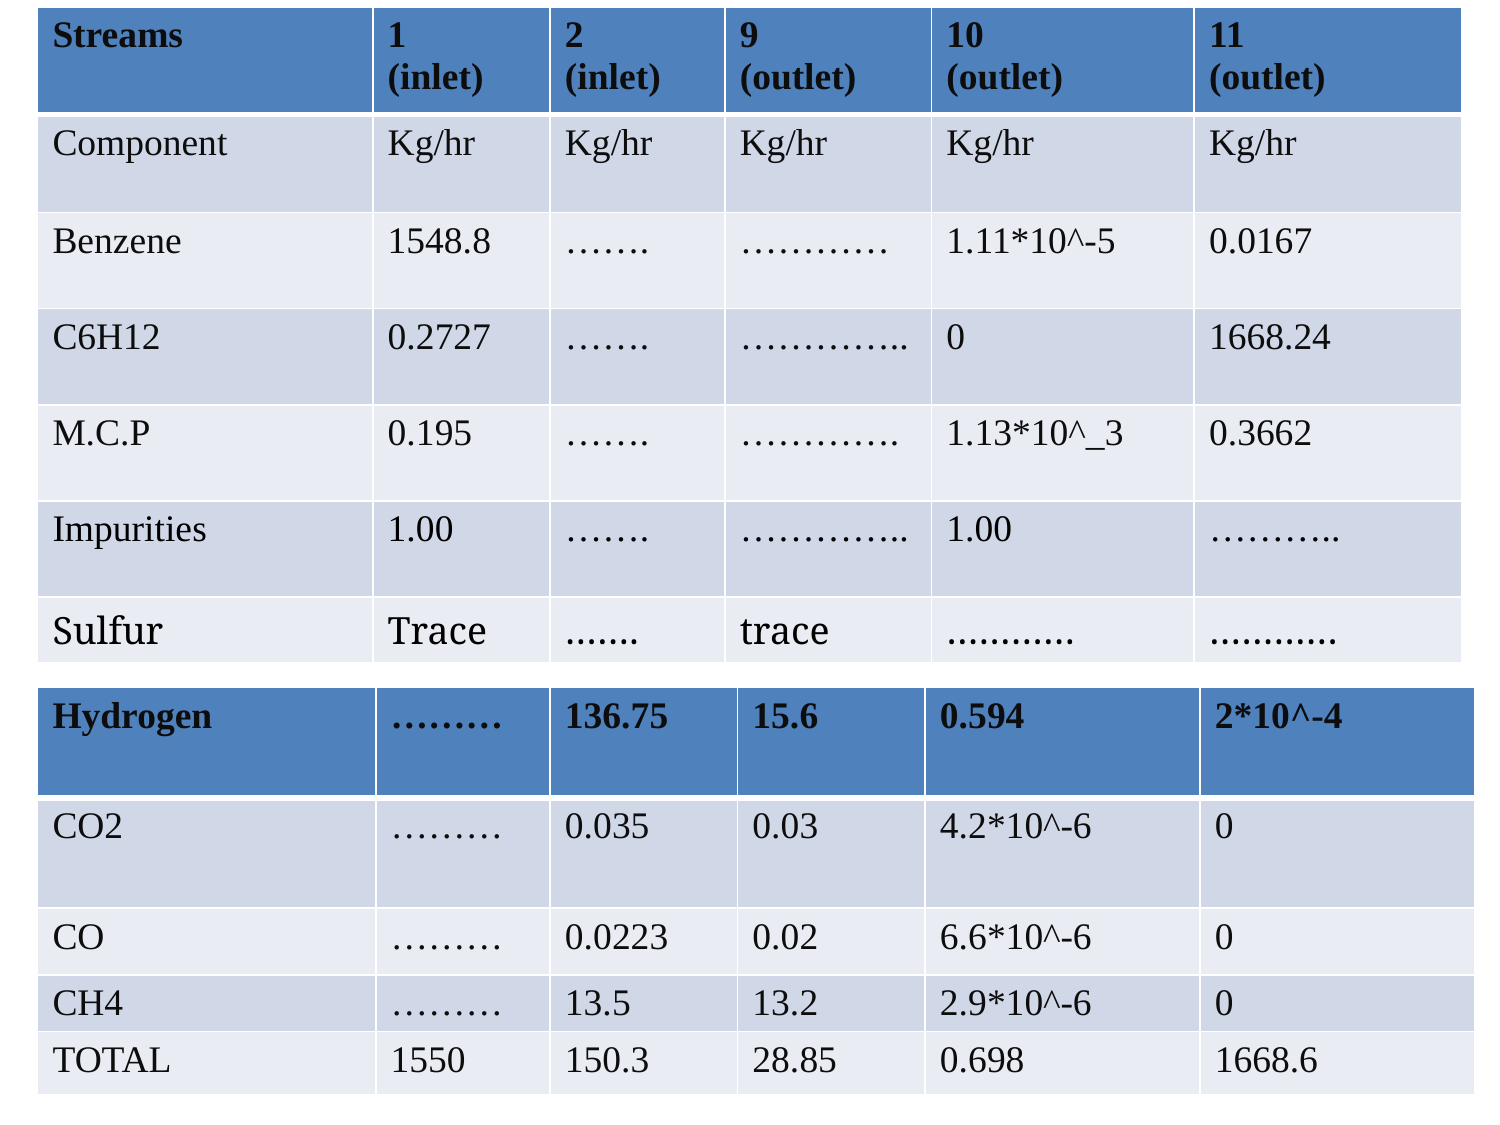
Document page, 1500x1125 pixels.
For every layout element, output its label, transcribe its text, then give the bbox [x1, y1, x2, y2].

table_cell ………… [1195, 598, 1461, 662]
table_cell 28.85 [738, 1032, 924, 1094]
table_cell ……….. [1195, 502, 1461, 596]
table_cell 1.11*10^-5 [932, 213, 1193, 308]
table_cell 6.6*10^-6 [926, 909, 1199, 974]
table_cell 150.3 [551, 1032, 737, 1094]
table_cell 0.0223 [551, 909, 737, 974]
table_cell 13.2 [738, 976, 924, 1031]
table_cell ……. [551, 309, 724, 404]
table_cell ………….. [726, 309, 931, 404]
table_cell 0 [1201, 976, 1474, 1031]
table_cell 1.13*10^_3 [932, 406, 1193, 500]
table_cell C6H12 [38, 309, 372, 404]
table_cell CH4 [38, 976, 375, 1031]
table_cell CO2 [38, 801, 375, 907]
table_header 11 (outlet) [1195, 8, 1461, 112]
table_header 2 (inlet) [551, 8, 724, 112]
table_cell Impurities [38, 502, 372, 596]
table_cell ………… [932, 598, 1193, 662]
table_cell Kg/hr [726, 117, 931, 212]
table_cell 1.00 [932, 502, 1193, 596]
table_cell Sulfur [38, 598, 372, 662]
table_cell 1548.8 [374, 213, 549, 308]
table_cell ……. [551, 406, 724, 500]
table_cell 1668.24 [1195, 309, 1461, 404]
table_cell Kg/hr [551, 117, 724, 212]
table_cell 0.195 [374, 406, 549, 500]
table_cell Benzene [38, 213, 372, 308]
table_header Hydrogen [38, 688, 375, 795]
table_cell 0.03 [738, 801, 924, 907]
table_cell …………. [726, 406, 931, 500]
table_cell ………….. [726, 502, 931, 596]
table_cell 0.02 [738, 909, 924, 974]
table_header 136.75 [551, 688, 737, 795]
table_header 0.594 [926, 688, 1199, 795]
table_cell 0 [1201, 801, 1474, 907]
table_cell ……… [377, 976, 549, 1031]
table_cell 0.698 [926, 1032, 1199, 1094]
table_cell 0.035 [551, 801, 737, 907]
table_cell 0 [932, 309, 1193, 404]
table_cell 0.0167 [1195, 213, 1461, 308]
table_header 10 (outlet) [932, 8, 1193, 112]
table_cell 1.00 [374, 502, 549, 596]
table_header 15.6 [738, 688, 924, 795]
table_cell M.C.P [38, 406, 372, 500]
table_cell TOTAL [38, 1032, 375, 1094]
table_cell Kg/hr [1195, 117, 1461, 212]
table_cell 4.2*10^-6 [926, 801, 1199, 907]
table_cell ……. [551, 598, 724, 662]
table_cell 0 [1201, 909, 1474, 974]
table_cell Component [38, 117, 372, 212]
table_cell Kg/hr [932, 117, 1193, 212]
table_cell CO [38, 909, 375, 974]
table_cell trace [726, 598, 931, 662]
table_header 1 (inlet) [374, 8, 549, 112]
table_cell ………… [726, 213, 931, 308]
table_cell 2.9*10^-6 [926, 976, 1199, 1031]
table_cell Kg/hr [374, 117, 549, 212]
table_header 2*10^-4 [1201, 688, 1474, 795]
table_header Streams [38, 8, 372, 112]
table_cell Trace [374, 598, 549, 662]
table_cell ……… [377, 801, 549, 907]
table_cell ……… [377, 909, 549, 974]
table_cell 1668.6 [1201, 1032, 1474, 1094]
table_cell 0.2727 [374, 309, 549, 404]
table_cell ……. [551, 502, 724, 596]
table_cell 13.5 [551, 976, 737, 1031]
table_cell 0.3662 [1195, 406, 1461, 500]
table_cell ……. [551, 213, 724, 308]
table_cell 1550 [377, 1032, 549, 1094]
table_header ……… [377, 688, 549, 795]
table_header 9 (outlet) [726, 8, 931, 112]
